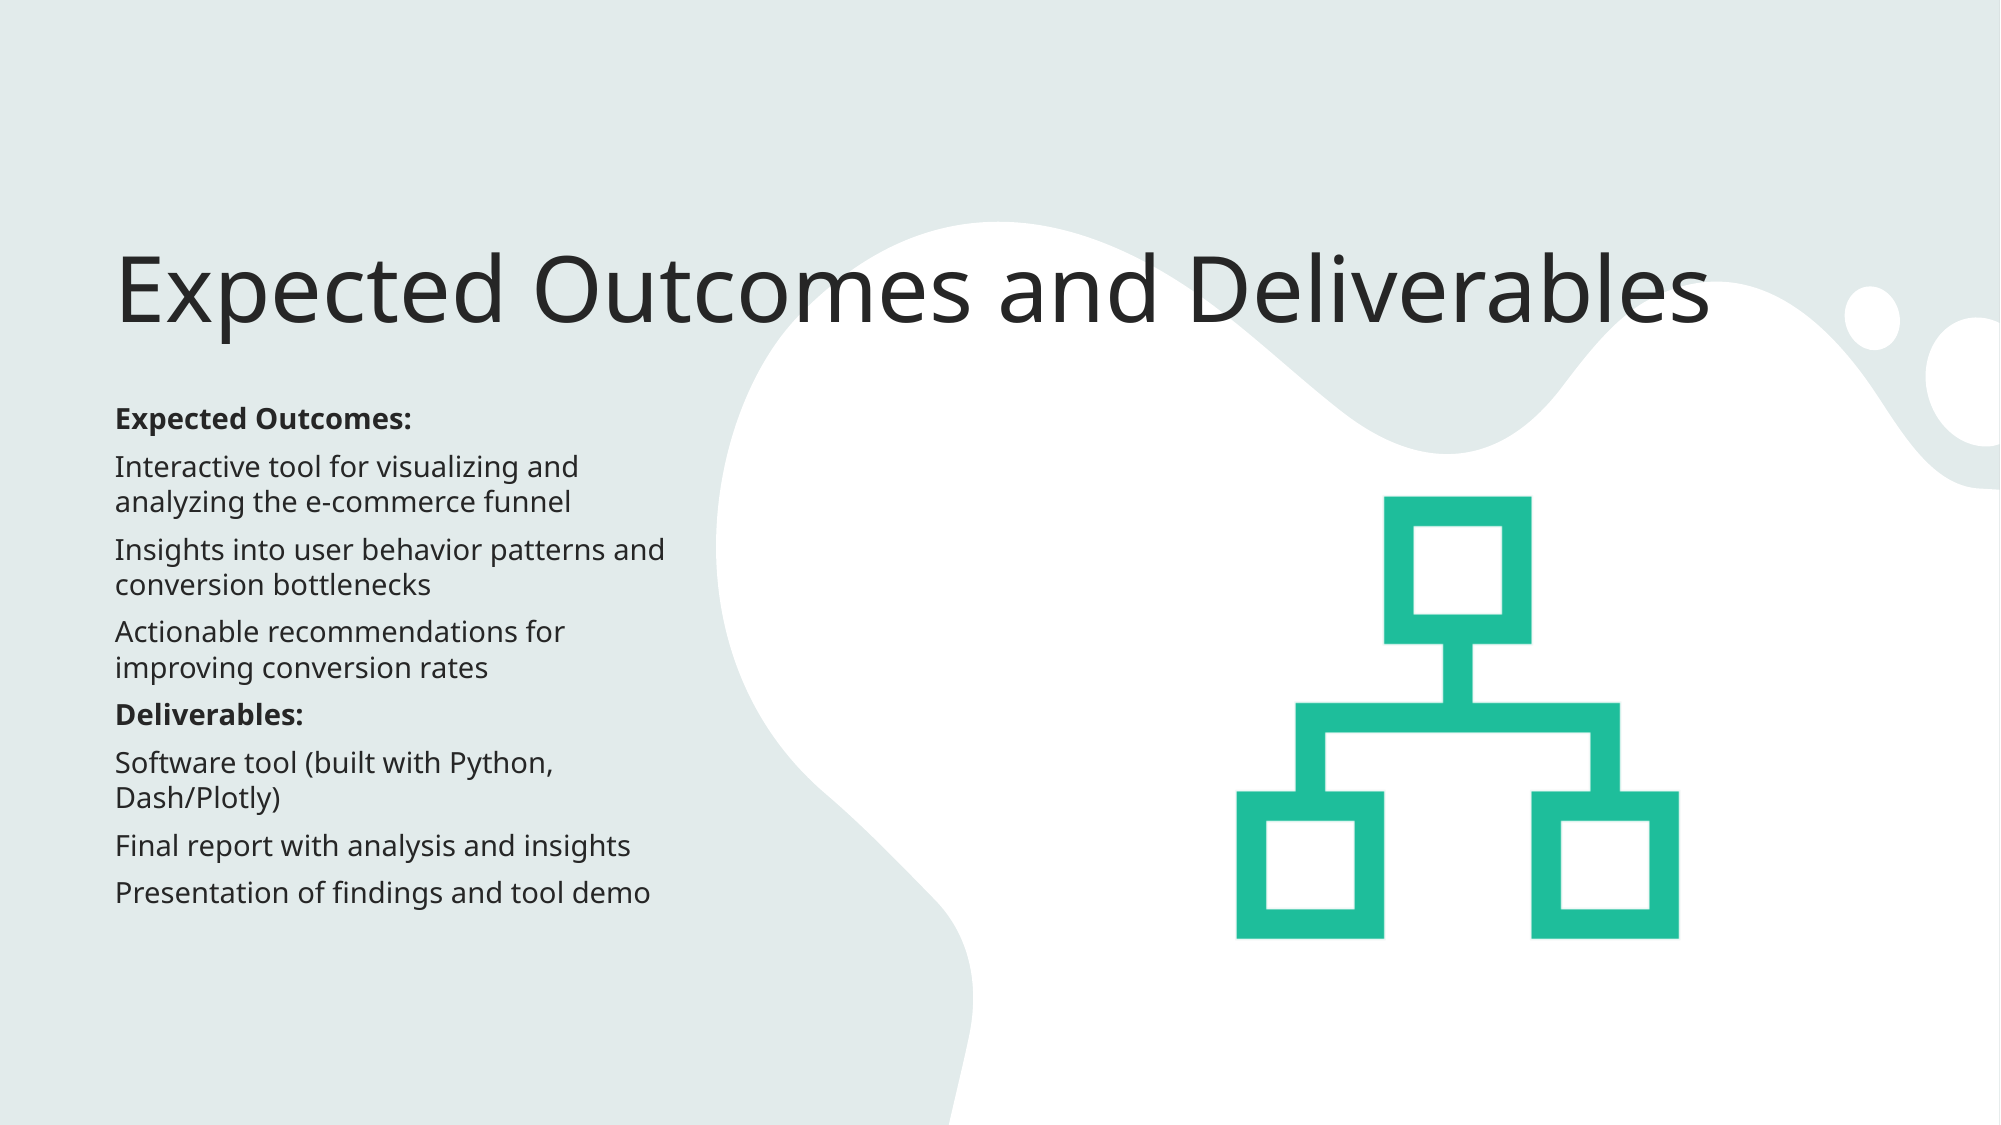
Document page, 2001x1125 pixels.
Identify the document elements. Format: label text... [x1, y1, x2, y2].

picture [1178, 432, 1744, 998]
subtitle Expected Outcomes: Interactive tool for visualizing and analyzing the e-commerce funnel Insights into user behavior patterns and conversion bottlenecks Actionable recommendations for improving conversion rates Deliverables: Software tool (built with Python, Dash/Plotly) Final report with analysis and insights Presentation of findings and tool demo [99, 393, 716, 959]
text_box [716, 349, 2000, 1125]
text_box [0, 0, 2000, 1125]
text_box [1924, 316, 2000, 448]
title Expected Outcomes and Deliverables [99, 90, 1900, 349]
